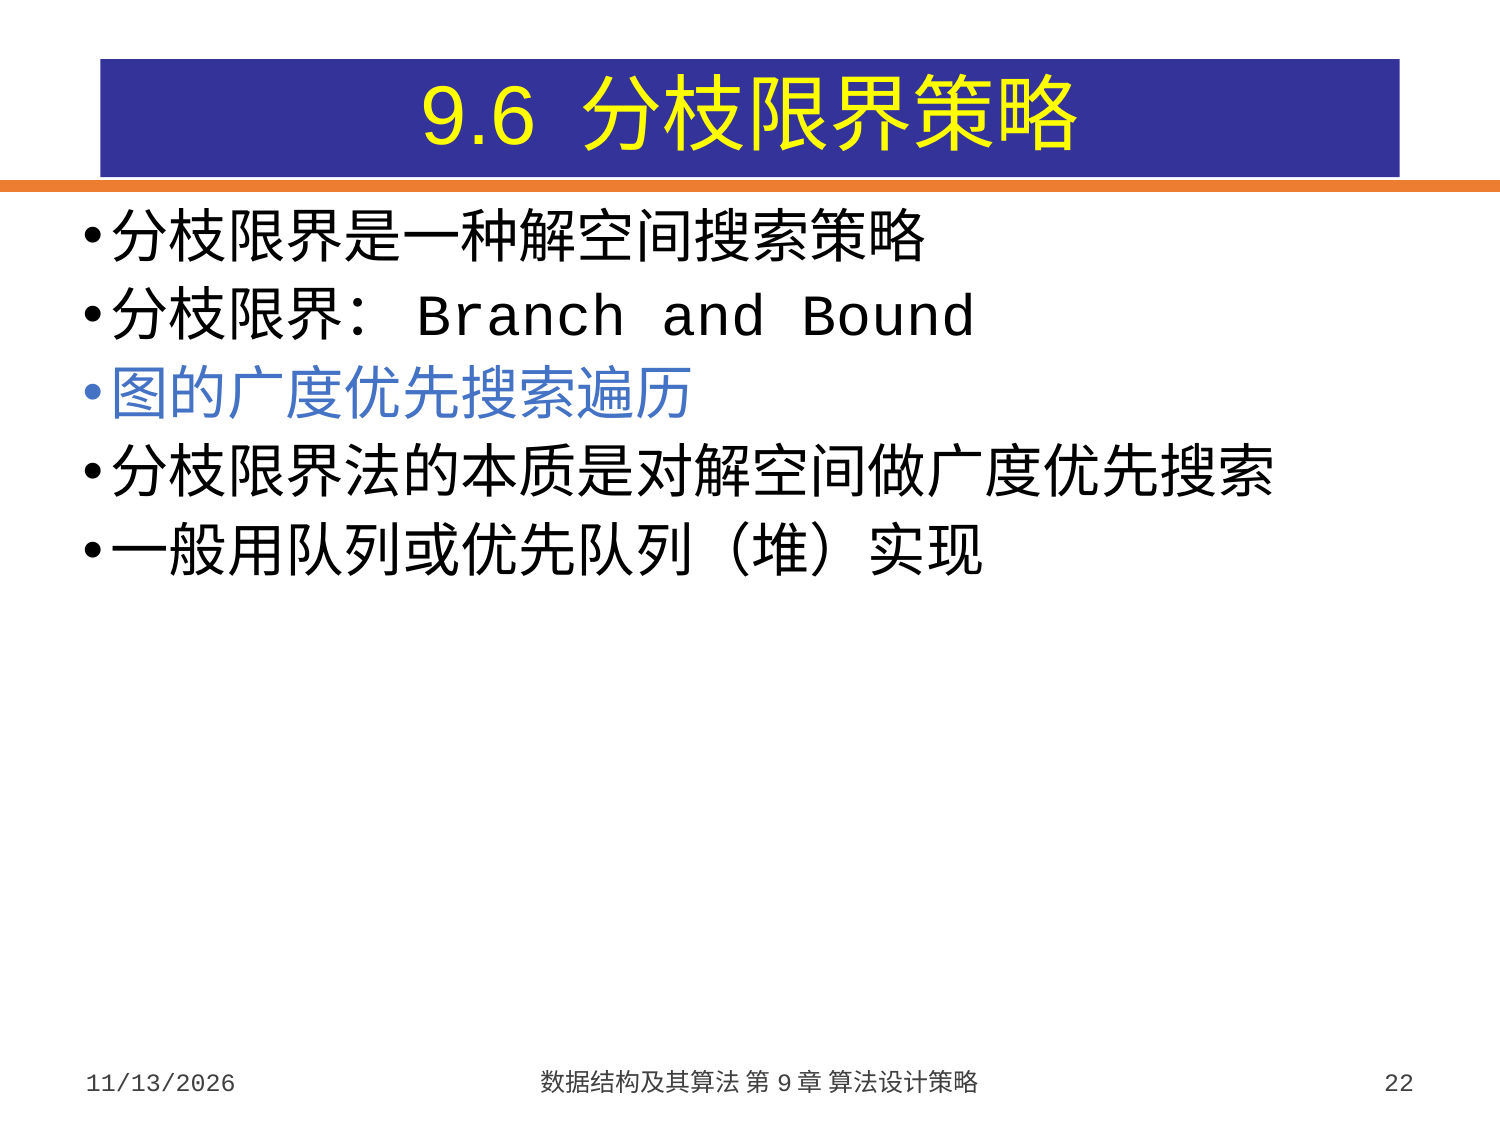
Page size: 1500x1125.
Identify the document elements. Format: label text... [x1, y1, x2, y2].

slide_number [70, 1045, 268, 1105]
slide_number 22 [1251, 1045, 1430, 1105]
title 9.6 分枝限界策略 [100, 59, 1400, 178]
footer 数据结构及其算法 第9章 算法设计策略 [284, 1045, 1235, 1105]
list 分枝限界是一种解空间搜索策略 分枝限界：Branch and Bound 图的广度优先搜索遍历 分枝限界法的本质是对解空间做广度优先搜索 一般用队列或优先队列（堆）实现 [70, 194, 1430, 1022]
